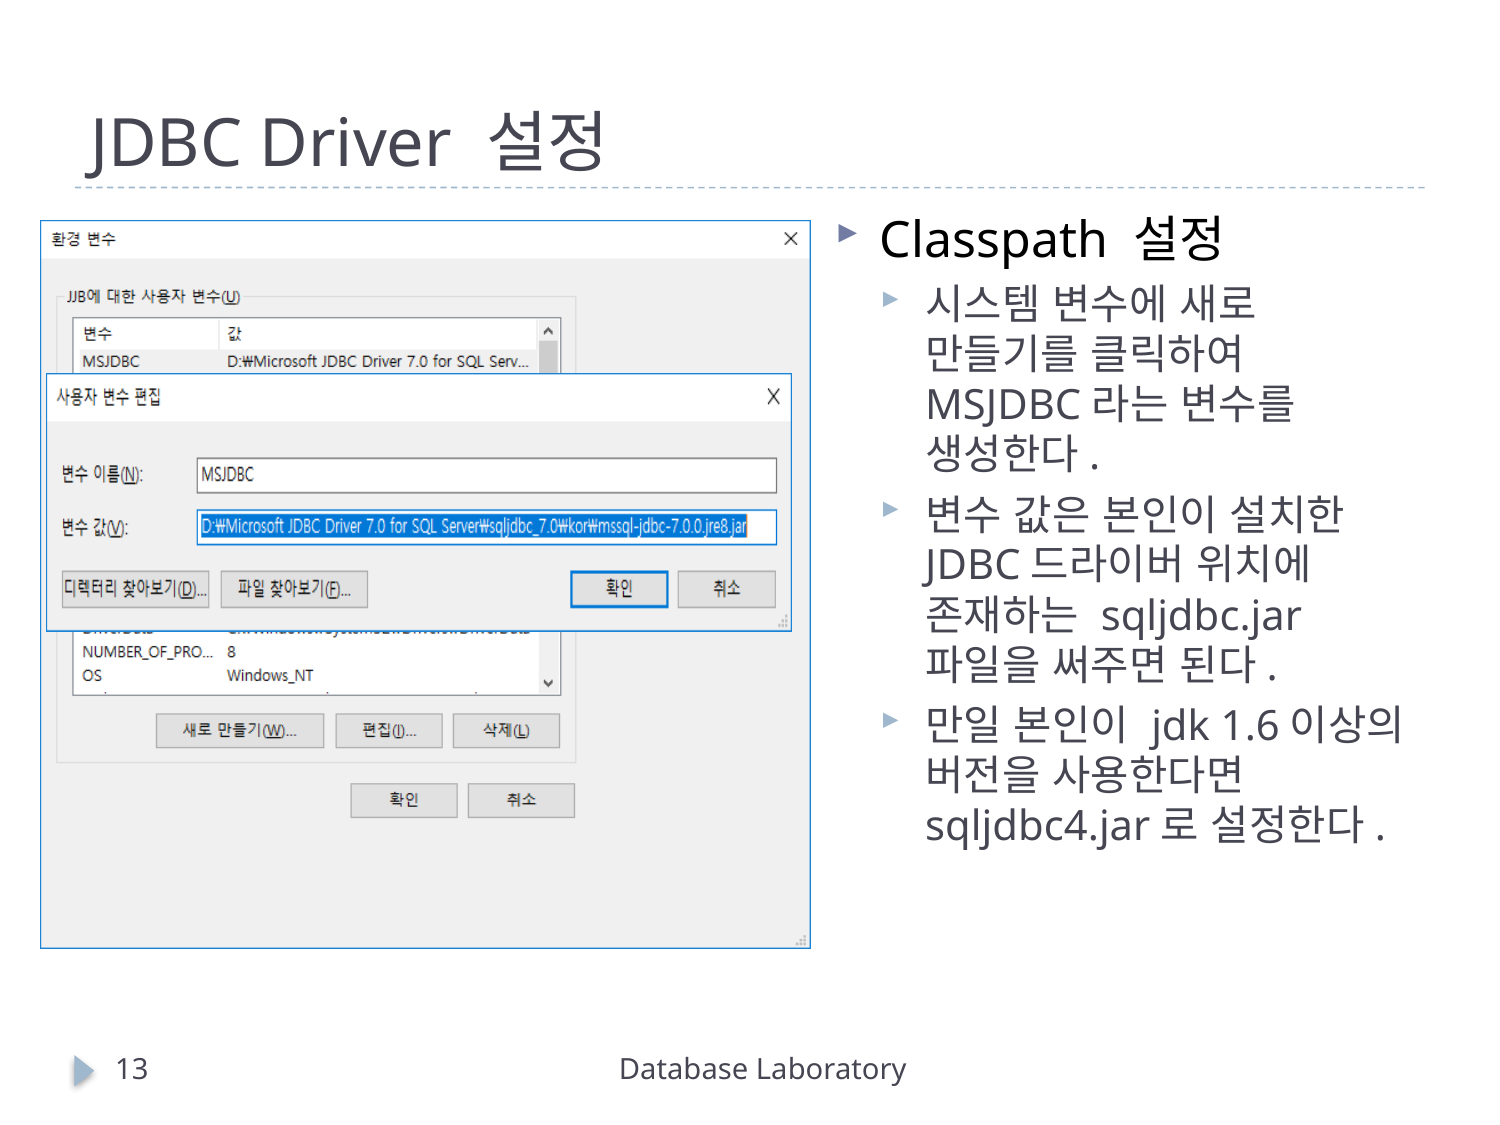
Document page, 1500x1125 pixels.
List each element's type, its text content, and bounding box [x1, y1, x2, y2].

slide_number 13 [100, 1042, 426, 1103]
list Classpath 설정 시스템 변수에 새로 만들기를 클릭하여 MSJDBC라는 변수를 생성한다. 변수 값은 본인이 설치한 JDBC드라이버 위치에 존재하는 sqljdbc.jar파일을 써주면 된다. 만일 본인이 jdk 1.6이상의 버전을 사용한다면 sqljdbc4.jar로 설정한다. [820, 199, 1426, 1011]
picture [40, 219, 811, 949]
footer Database Laboratory [475, 1042, 1051, 1103]
title JDBC Driver 설정 [74, 24, 1426, 188]
